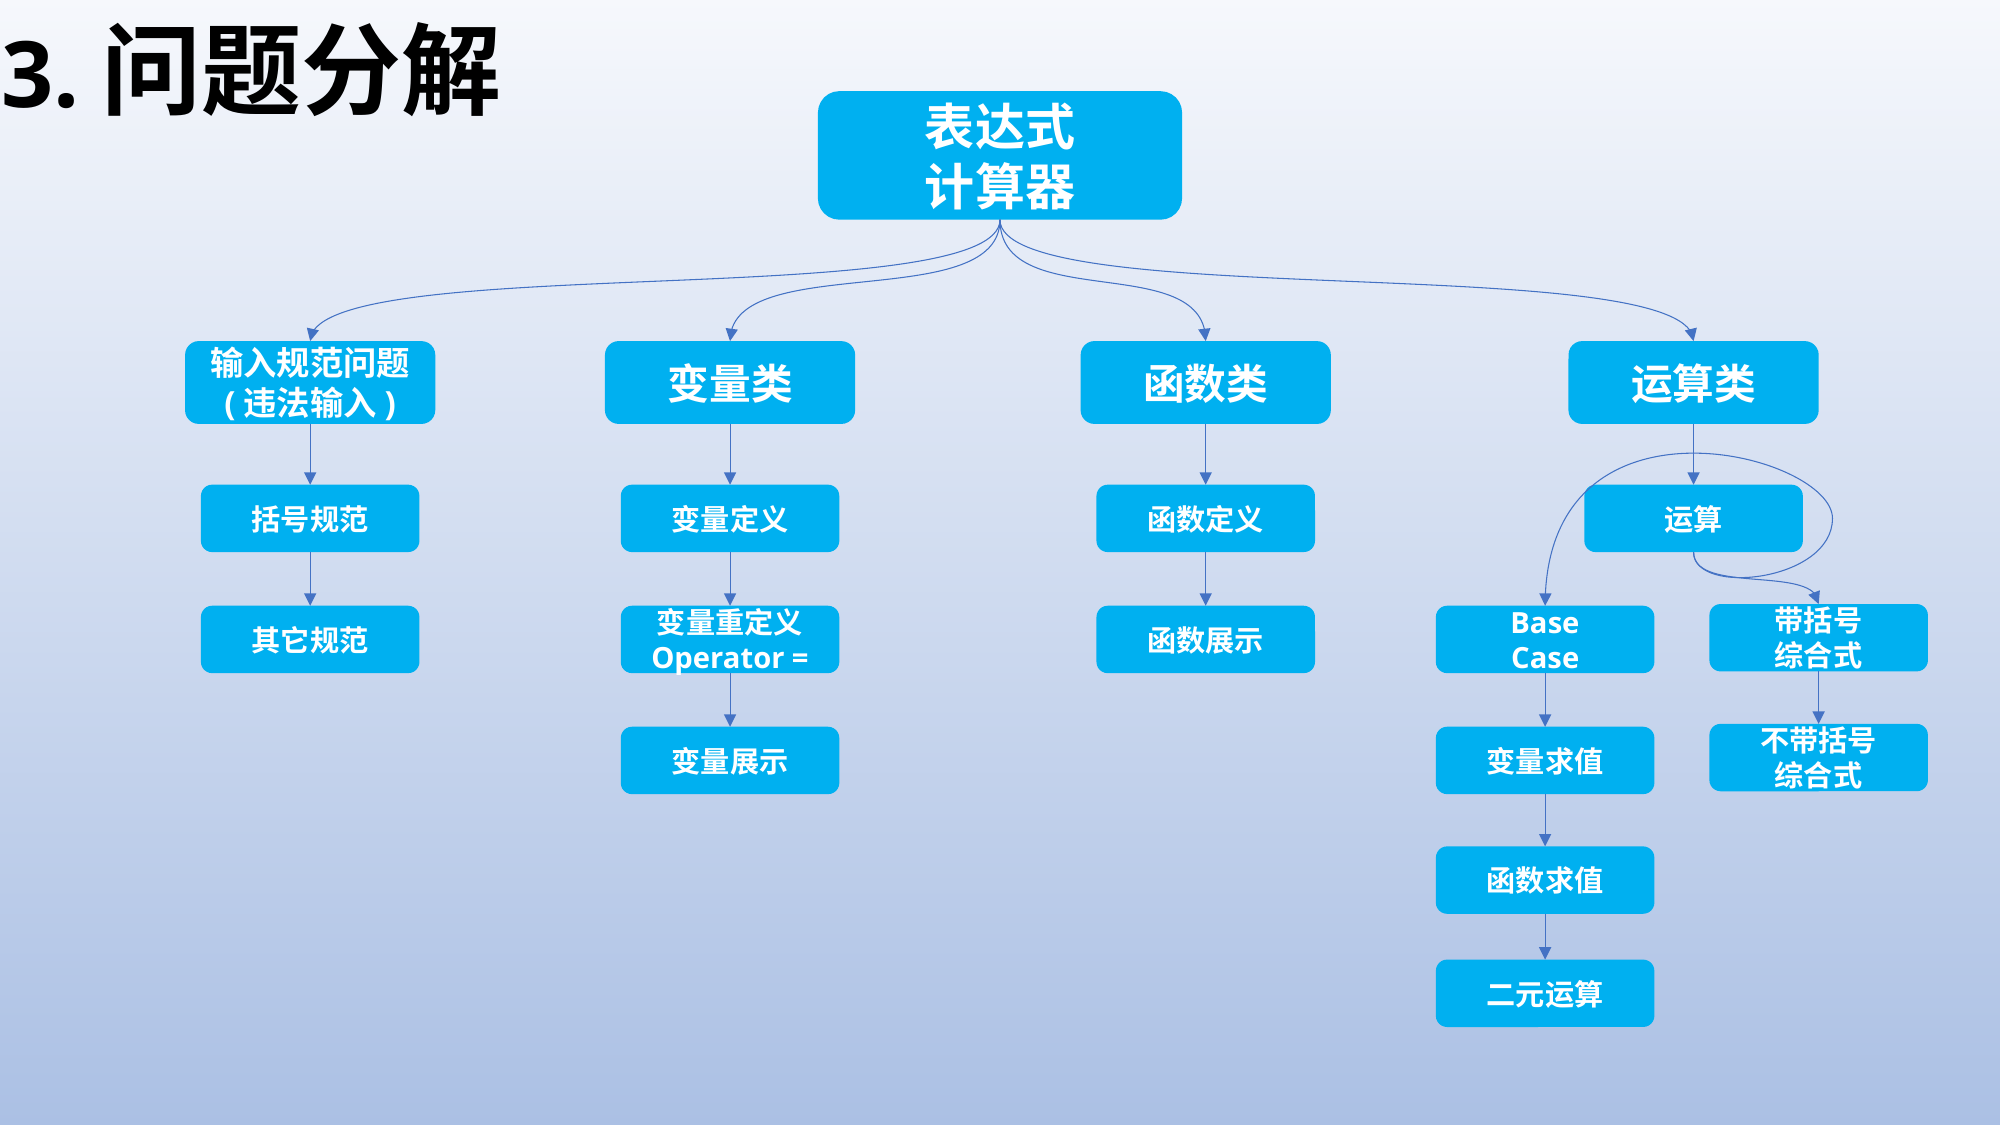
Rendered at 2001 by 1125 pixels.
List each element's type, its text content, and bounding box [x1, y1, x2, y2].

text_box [185, 91, 1928, 1028]
text_box 3.问题分解 [0, 0, 517, 135]
